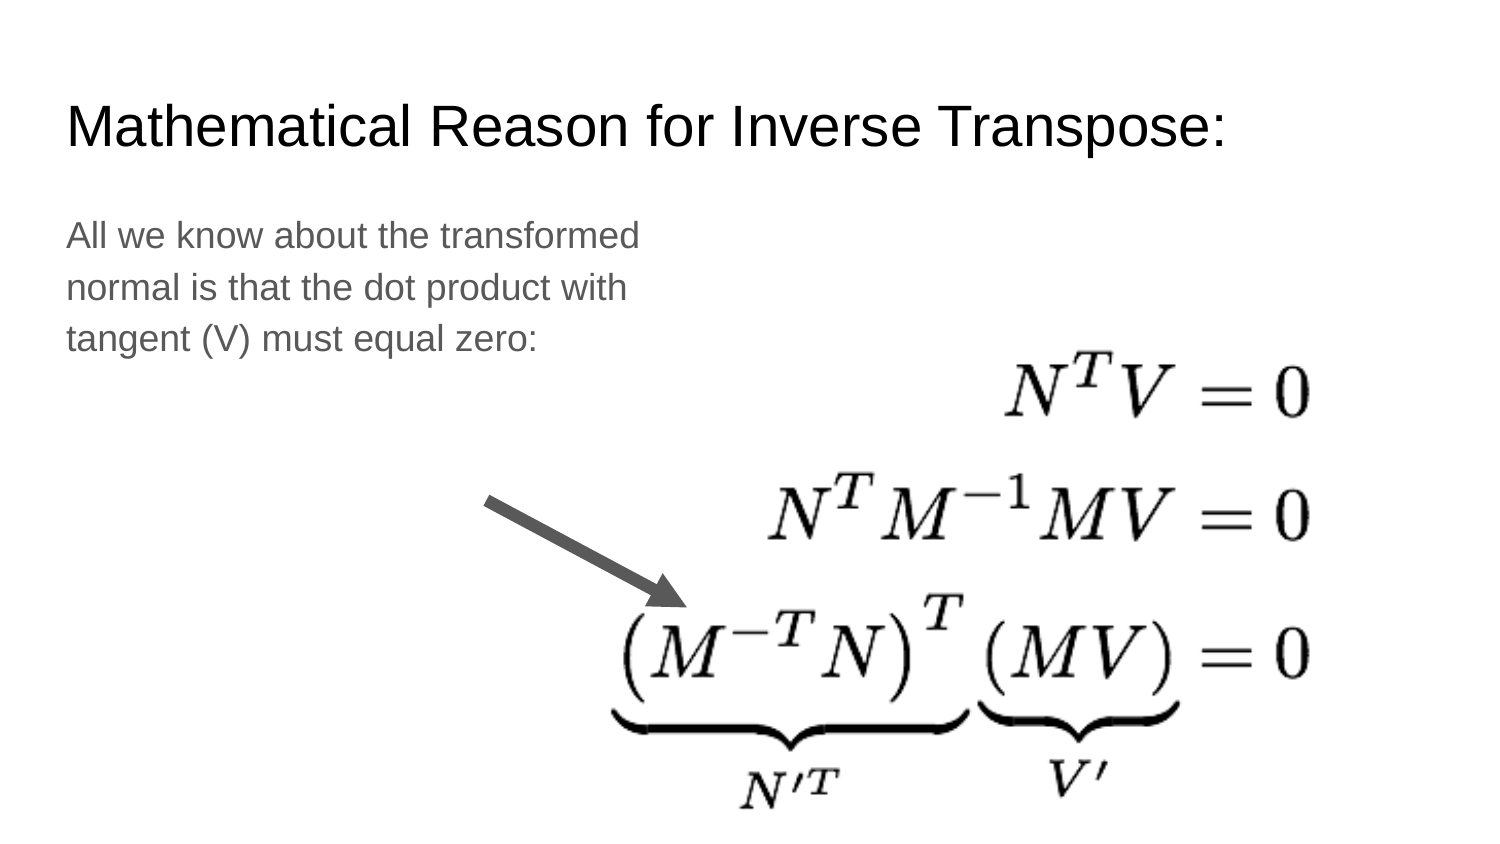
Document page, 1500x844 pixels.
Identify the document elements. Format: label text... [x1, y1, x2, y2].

picture [585, 327, 1425, 837]
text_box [486, 500, 688, 608]
title Mathematical Reason for Inverse Transpose: [51, 72, 1449, 167]
list All we know about the transformed normal is that the dot product with tangent (V) must equal zero: [51, 189, 675, 390]
